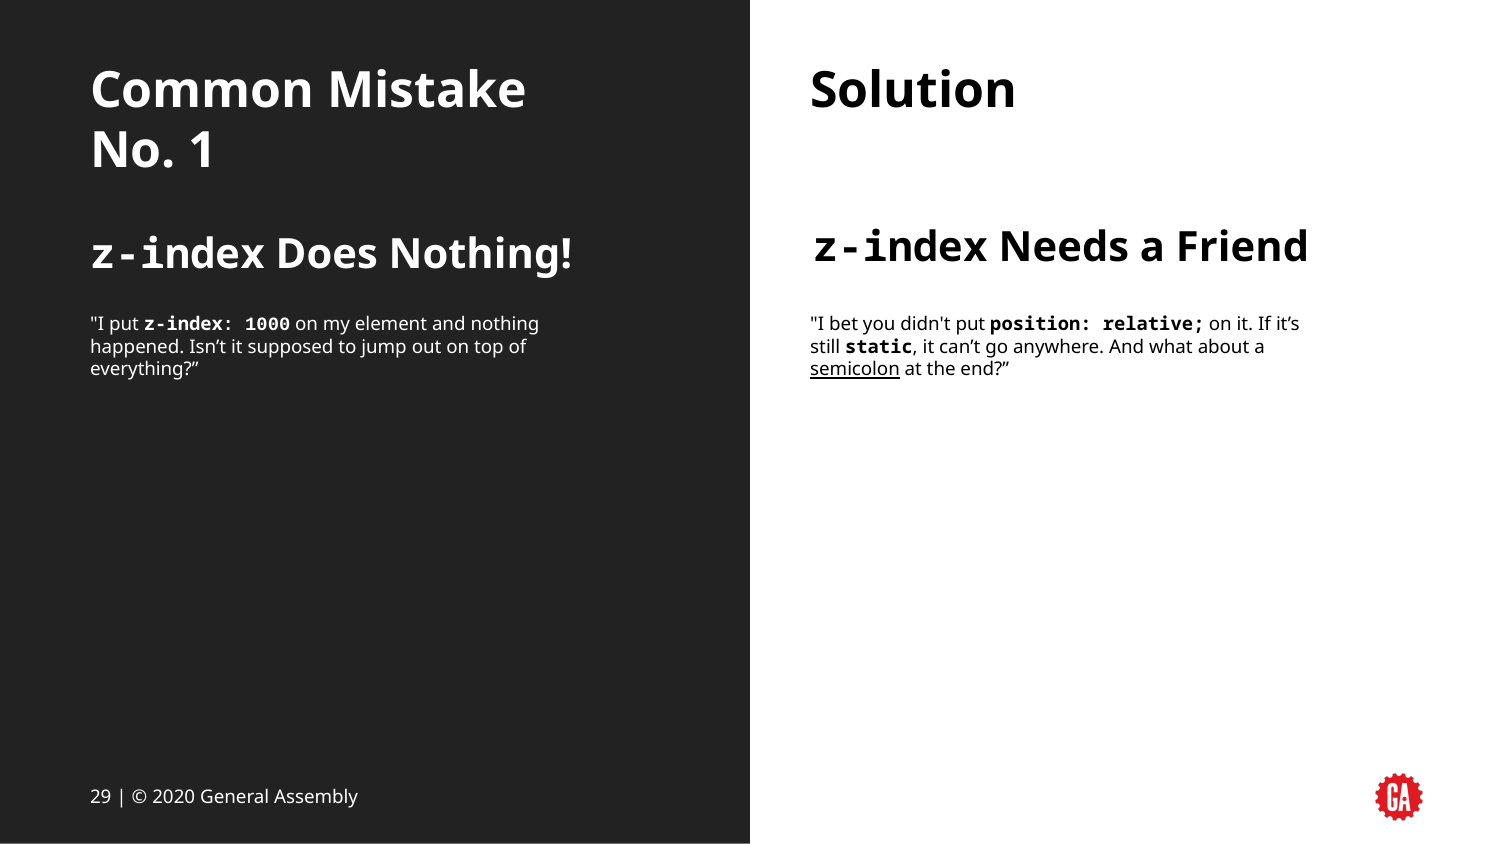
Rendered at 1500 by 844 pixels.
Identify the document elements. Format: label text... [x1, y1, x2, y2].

title Common Mistake No. 1 [75, 42, 632, 138]
picture [1373, 771, 1425, 823]
list "I bet you didn't put position: relative; on it. If it’s still static, it can’t go anywhere. And what about a semicolon at the end?” [795, 297, 1316, 758]
title Solution [795, 42, 1352, 138]
list "I put z-index: 1000 on my element and nothing happened. Isn’t it supposed to jump out on top of everything?” [75, 297, 596, 758]
subtitle z-index Needs a Friend [797, 204, 1457, 257]
subtitle z-index Does Nothing! [75, 204, 728, 257]
slide_number ‹#› | © 2020 General Assembly [75, 764, 465, 830]
